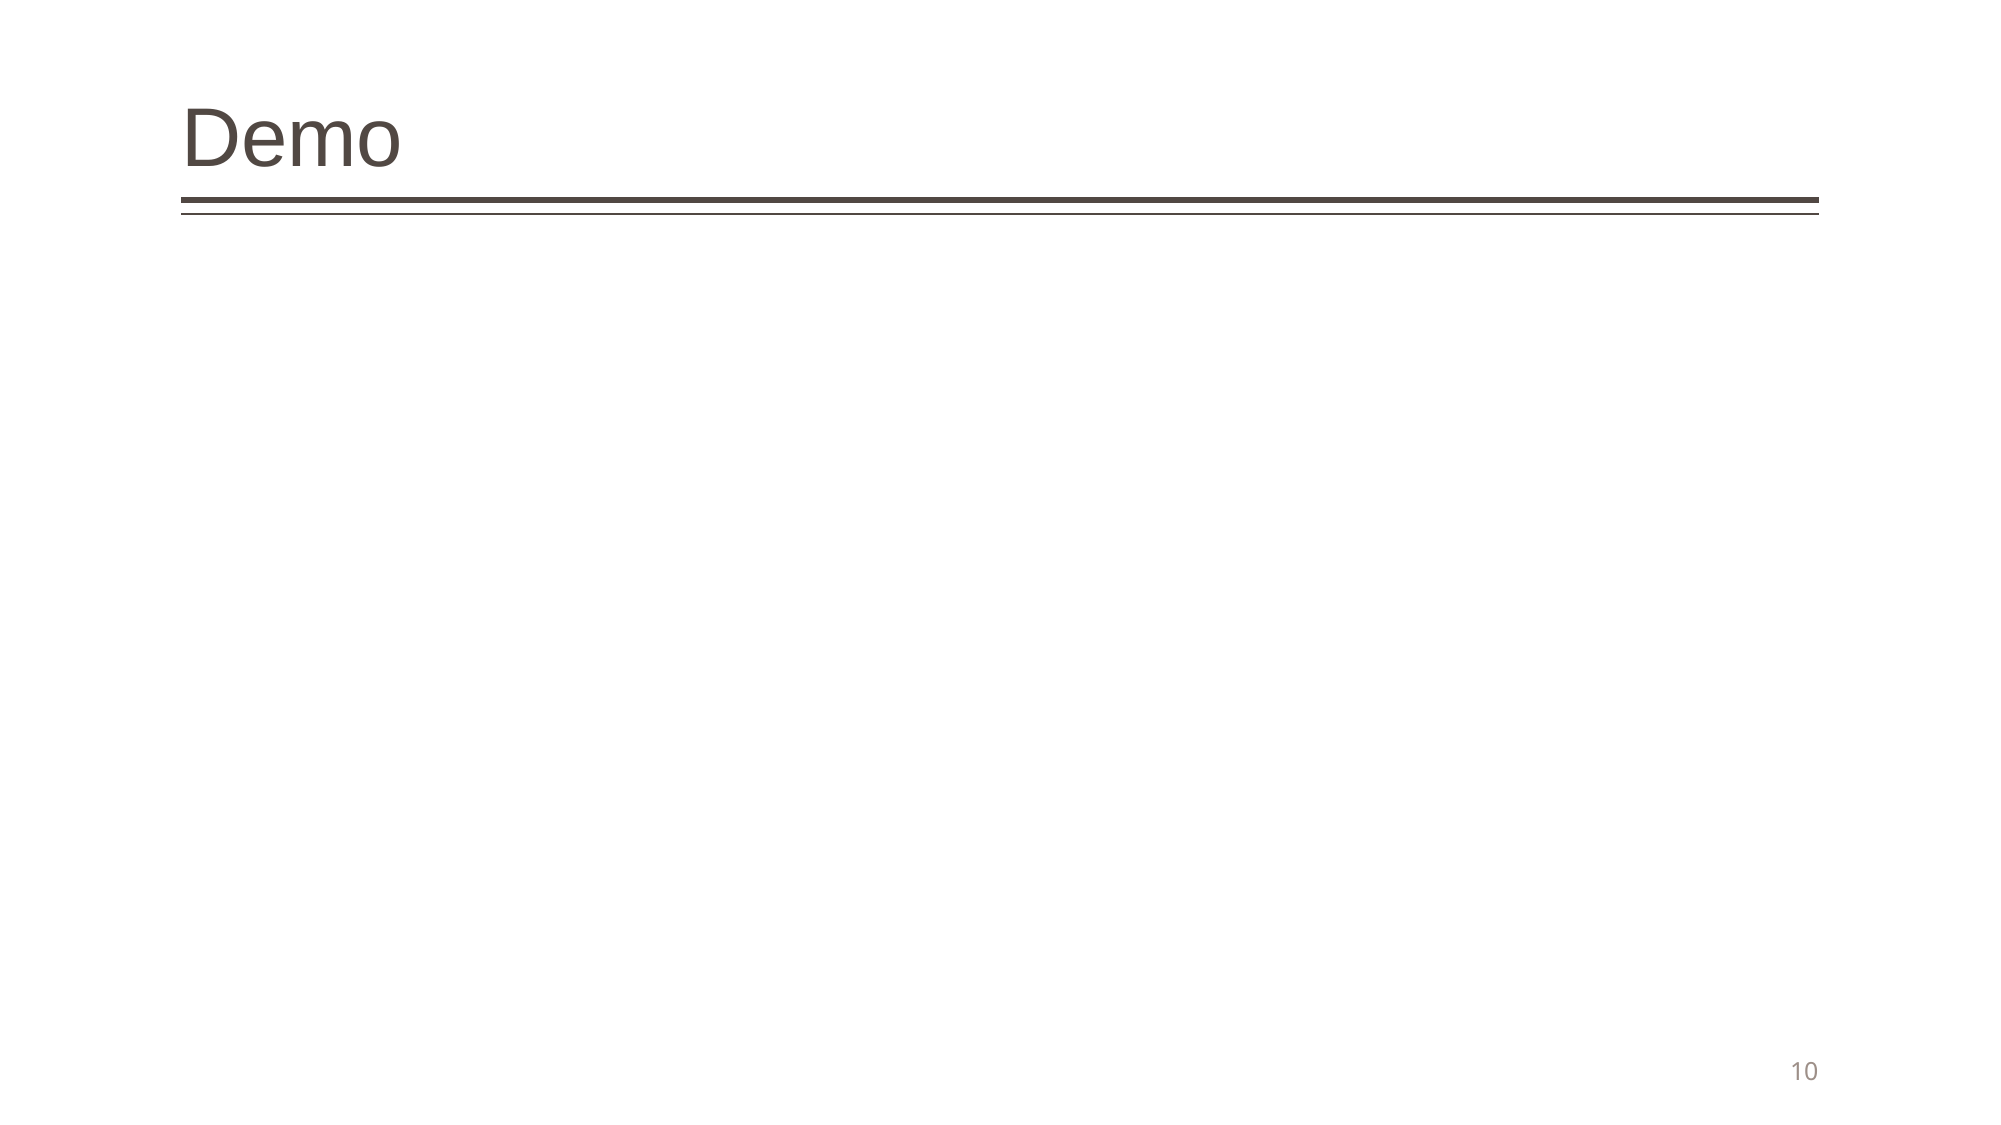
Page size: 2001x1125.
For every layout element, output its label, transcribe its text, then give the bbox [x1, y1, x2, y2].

title Demo [181, 12, 1819, 193]
slide_number 10 [1518, 1042, 1819, 1103]
